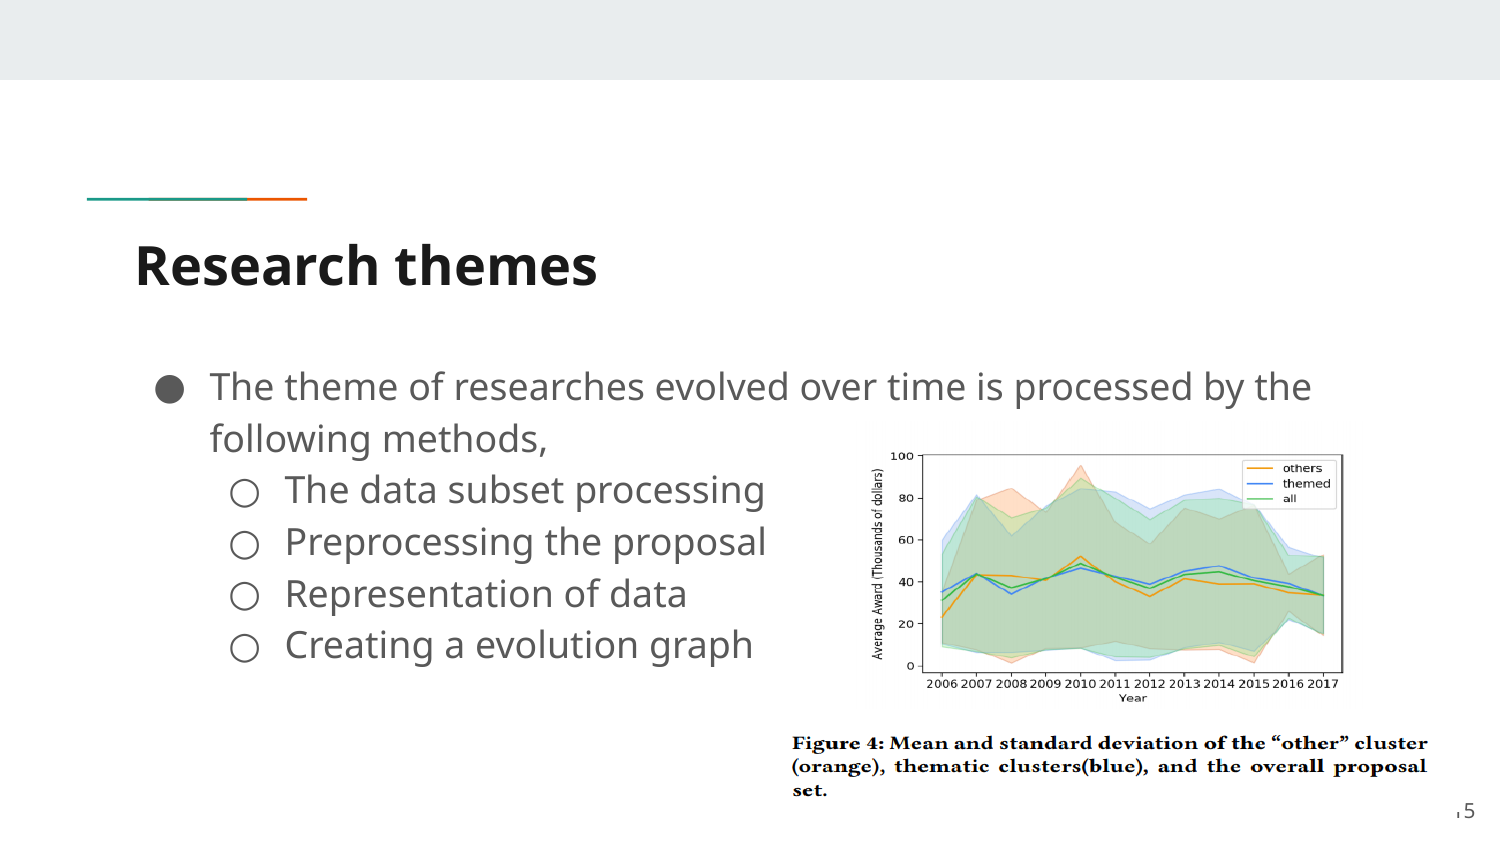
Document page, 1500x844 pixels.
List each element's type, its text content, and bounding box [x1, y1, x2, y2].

picture [782, 421, 1464, 812]
list The theme of researches evolved over time is processed by the following methods, The data subset processing Preprocessing the proposal Representation of data Creating a evolution graph [119, 341, 1381, 712]
title Research themes [119, 216, 1381, 305]
slide_number ‹#› [1400, 779, 1491, 844]
